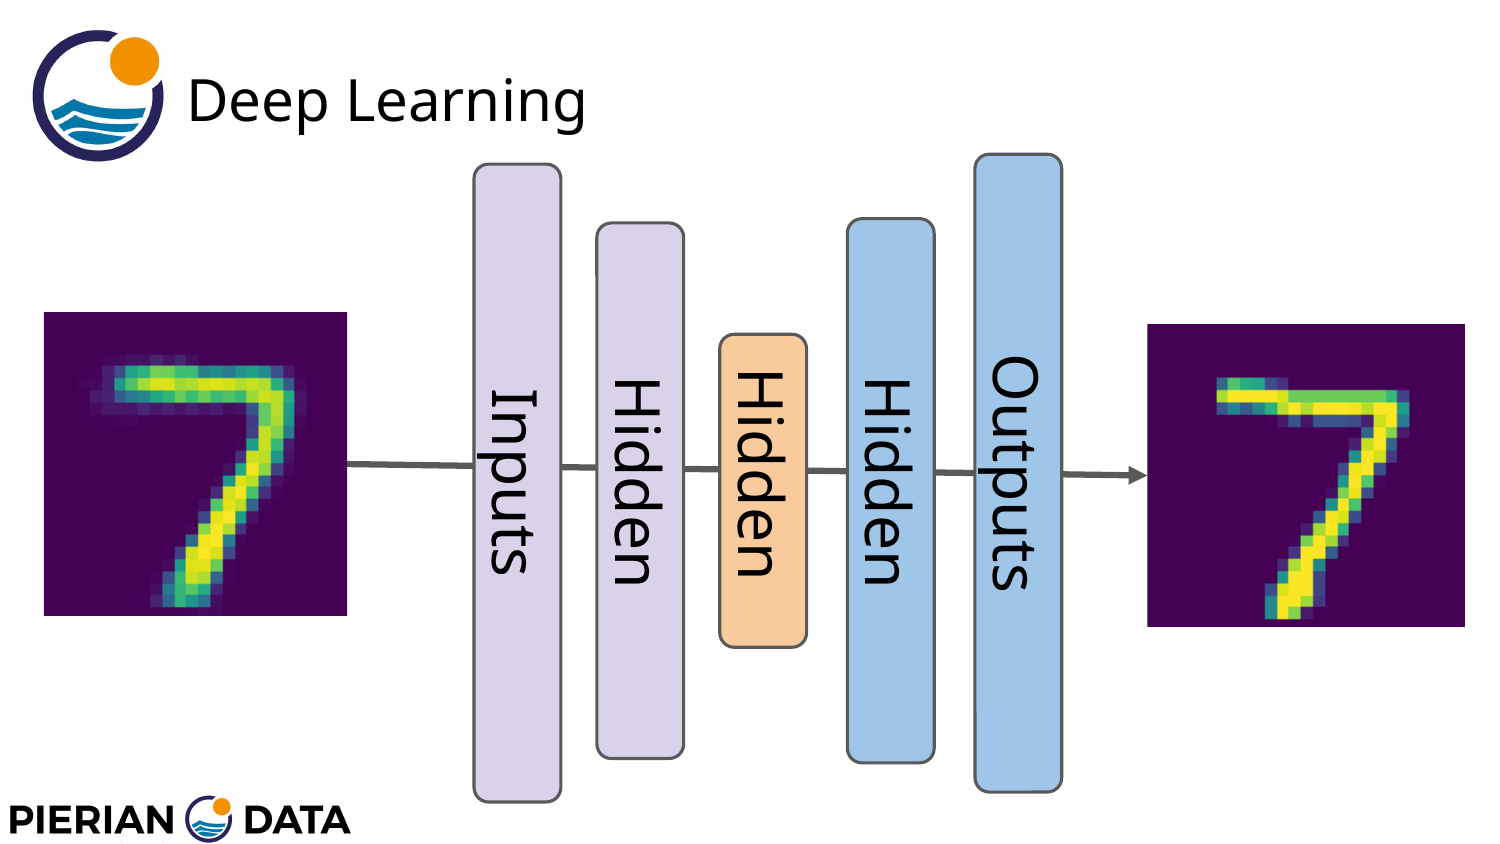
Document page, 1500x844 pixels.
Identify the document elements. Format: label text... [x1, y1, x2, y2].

picture [43, 312, 348, 616]
text_box Outputs [974, 485, 1062, 793]
title Deep Learning [176, 48, 1449, 143]
text_box Hidden [847, 485, 935, 763]
picture [24, 24, 172, 167]
text_box Inputs [474, 485, 561, 803]
text_box Hidden [719, 334, 807, 462]
text_box Hidden [596, 485, 684, 759]
text_box Hidden [596, 222, 684, 462]
text_box Outputs [974, 154, 1062, 462]
text_box Hidden [719, 485, 807, 648]
picture [0, 787, 368, 844]
text_box Inputs [473, 164, 561, 462]
picture [1147, 323, 1466, 628]
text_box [351, 463, 1142, 476]
text_box Hidden [847, 218, 935, 462]
